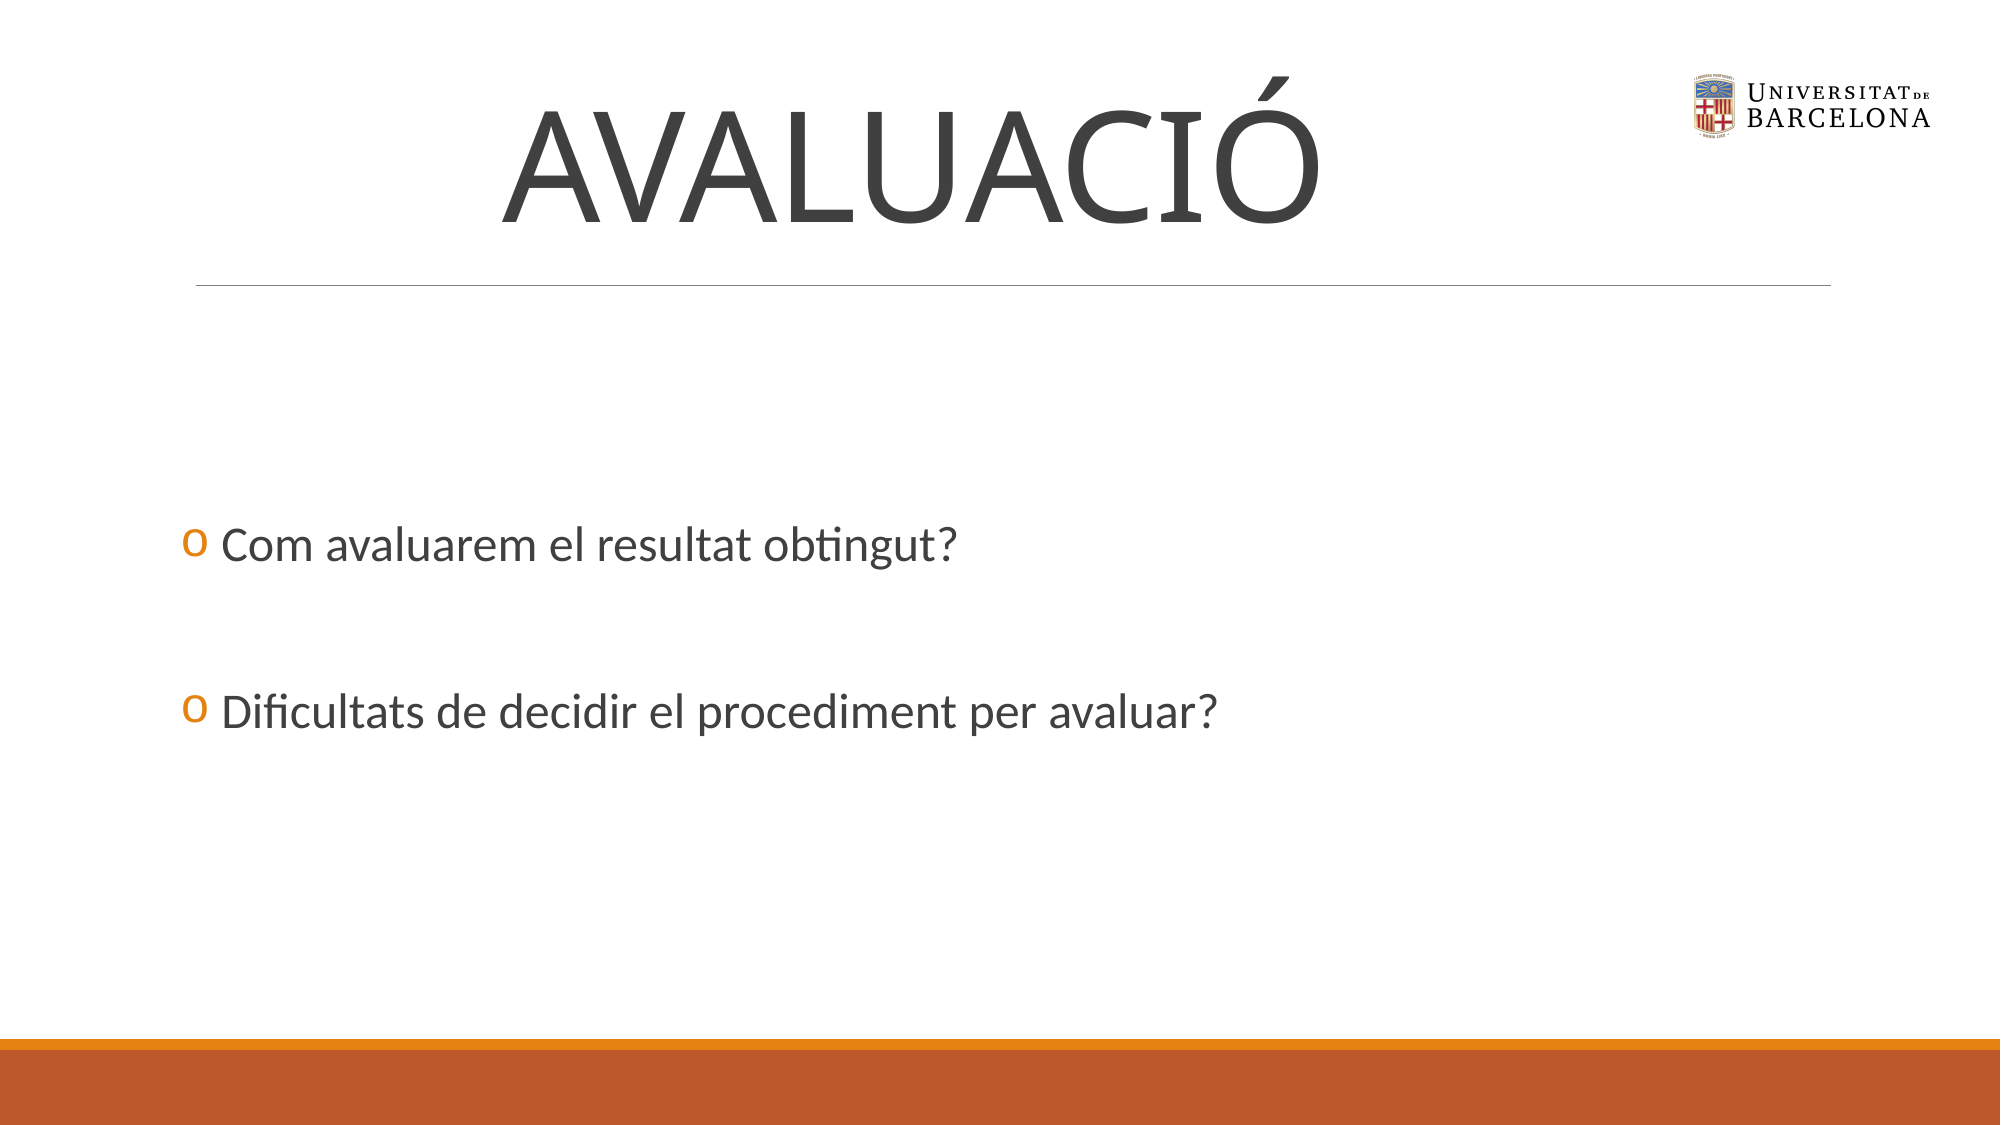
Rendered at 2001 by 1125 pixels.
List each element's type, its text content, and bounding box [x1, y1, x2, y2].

title AVALUACIÓ [0, 47, 1830, 303]
list Com avaluarem el resultat obtingut? Dificultats de decidir el procediment per avaluar? [180, 262, 1830, 995]
picture [1686, 67, 1938, 144]
